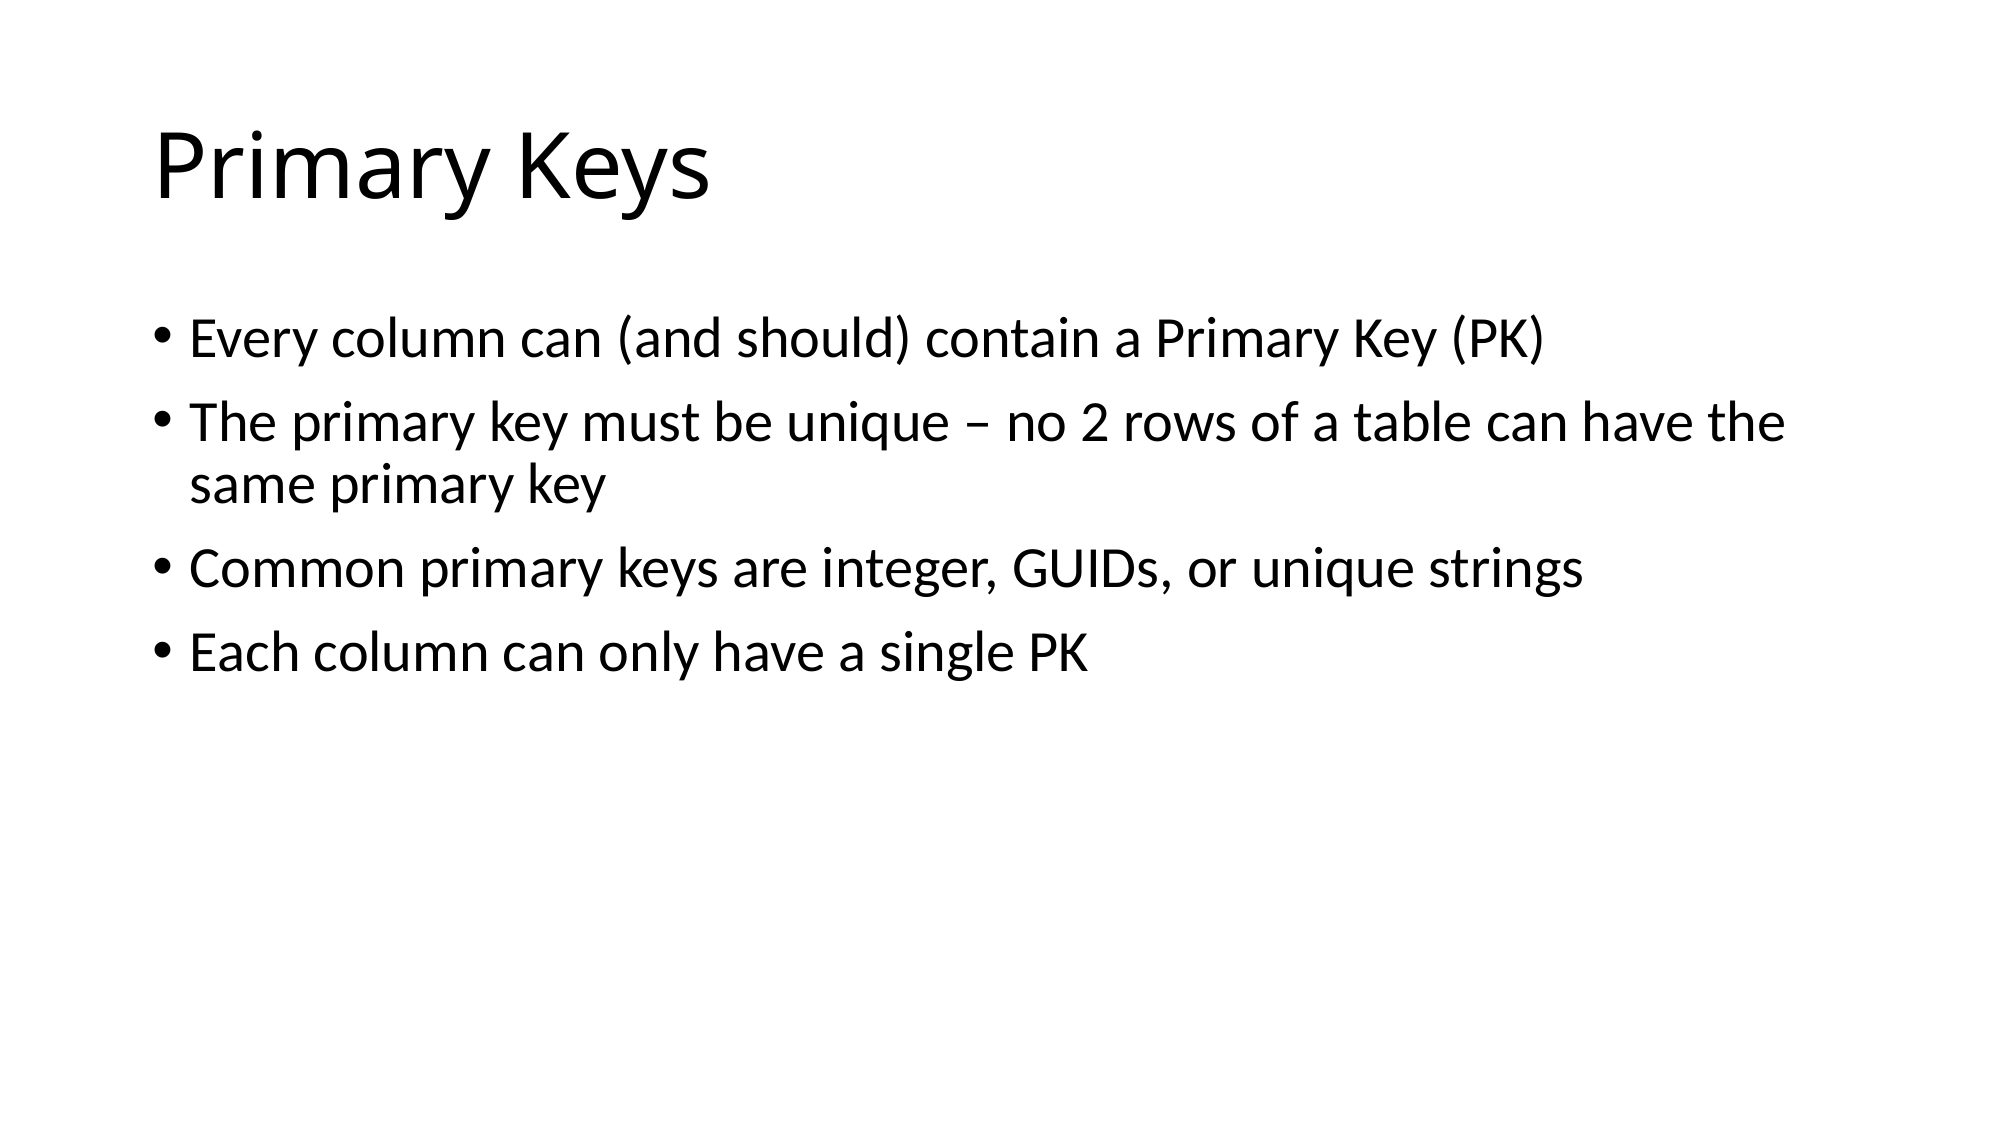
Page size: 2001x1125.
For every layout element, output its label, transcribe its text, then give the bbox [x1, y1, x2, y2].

title Primary Keys [137, 59, 1863, 278]
list Every column can (and should) contain a Primary Key (PK) The primary key must be unique – no 2 rows of a table can have the same primary key Common primary keys are integer, GUIDs, or unique strings Each column can only have a single PK [137, 299, 1863, 1014]
